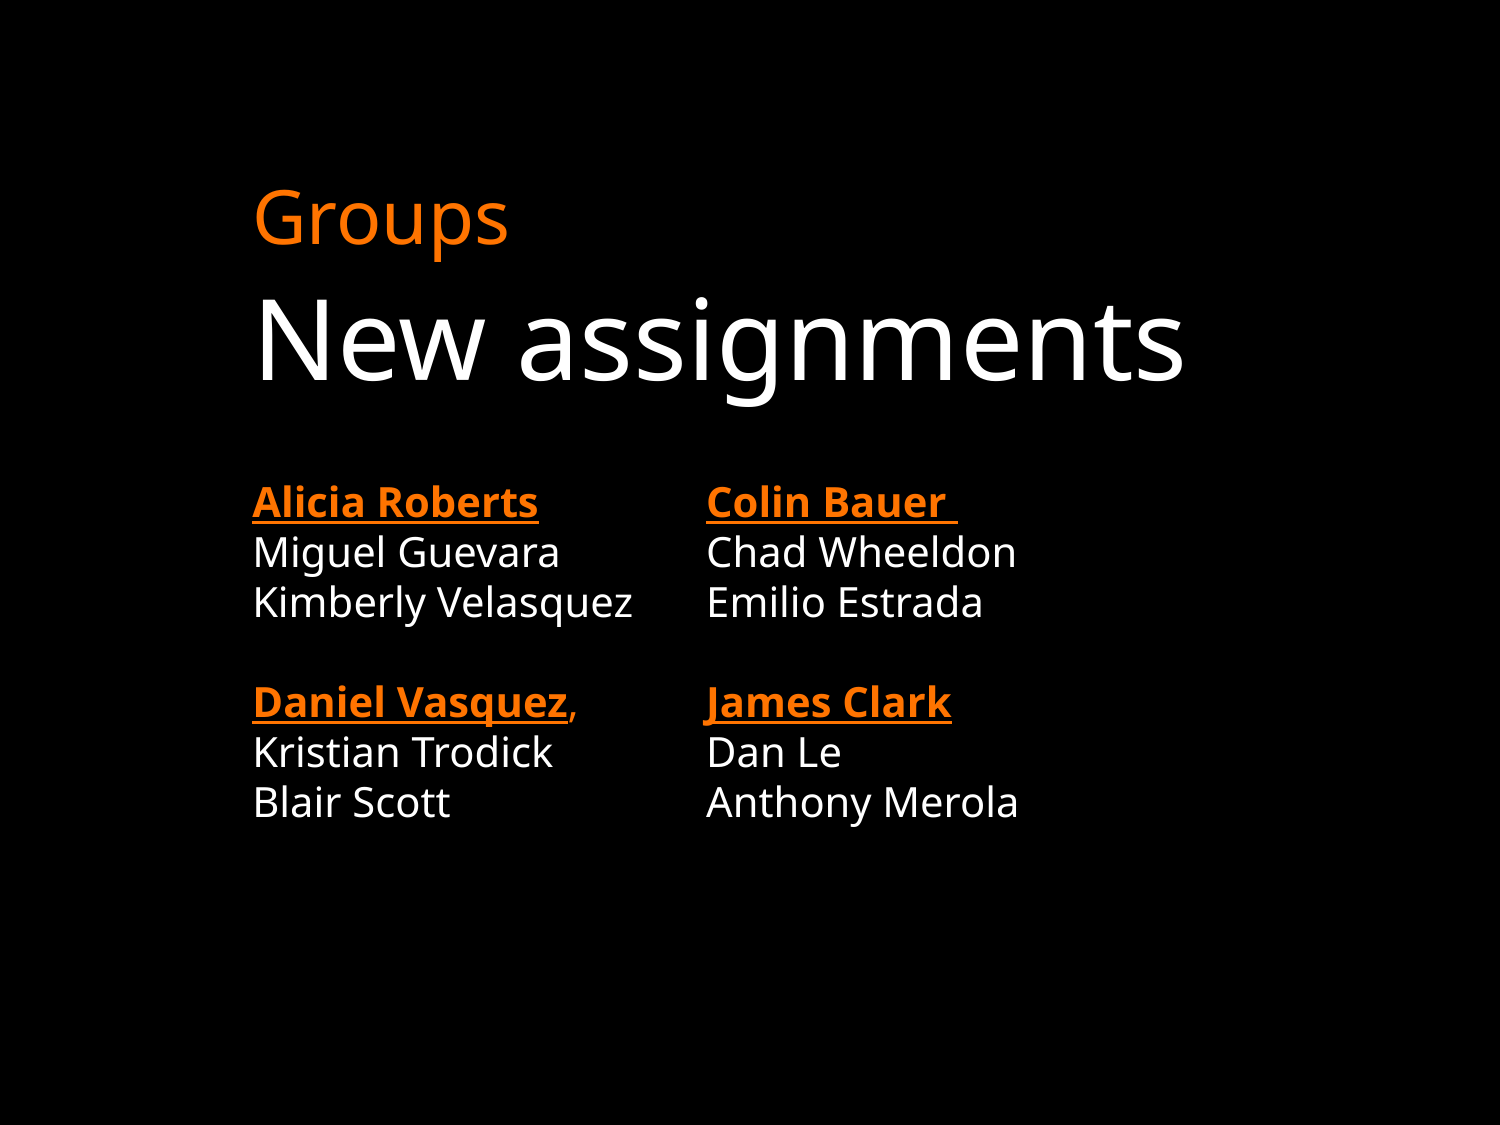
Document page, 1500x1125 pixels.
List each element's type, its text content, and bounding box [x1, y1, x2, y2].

text_box Alicia Roberts Miguel Guevara Kimberly Velasquez Daniel Vasquez, Kristian Trodick Blair Scott Colin Bauer Chad Wheeldon Emilio Estrada James Clark Dan Le Anthony Merola [237, 468, 1175, 932]
text_box Groups [237, 162, 1225, 260]
text_box New assignments [237, 260, 1325, 411]
